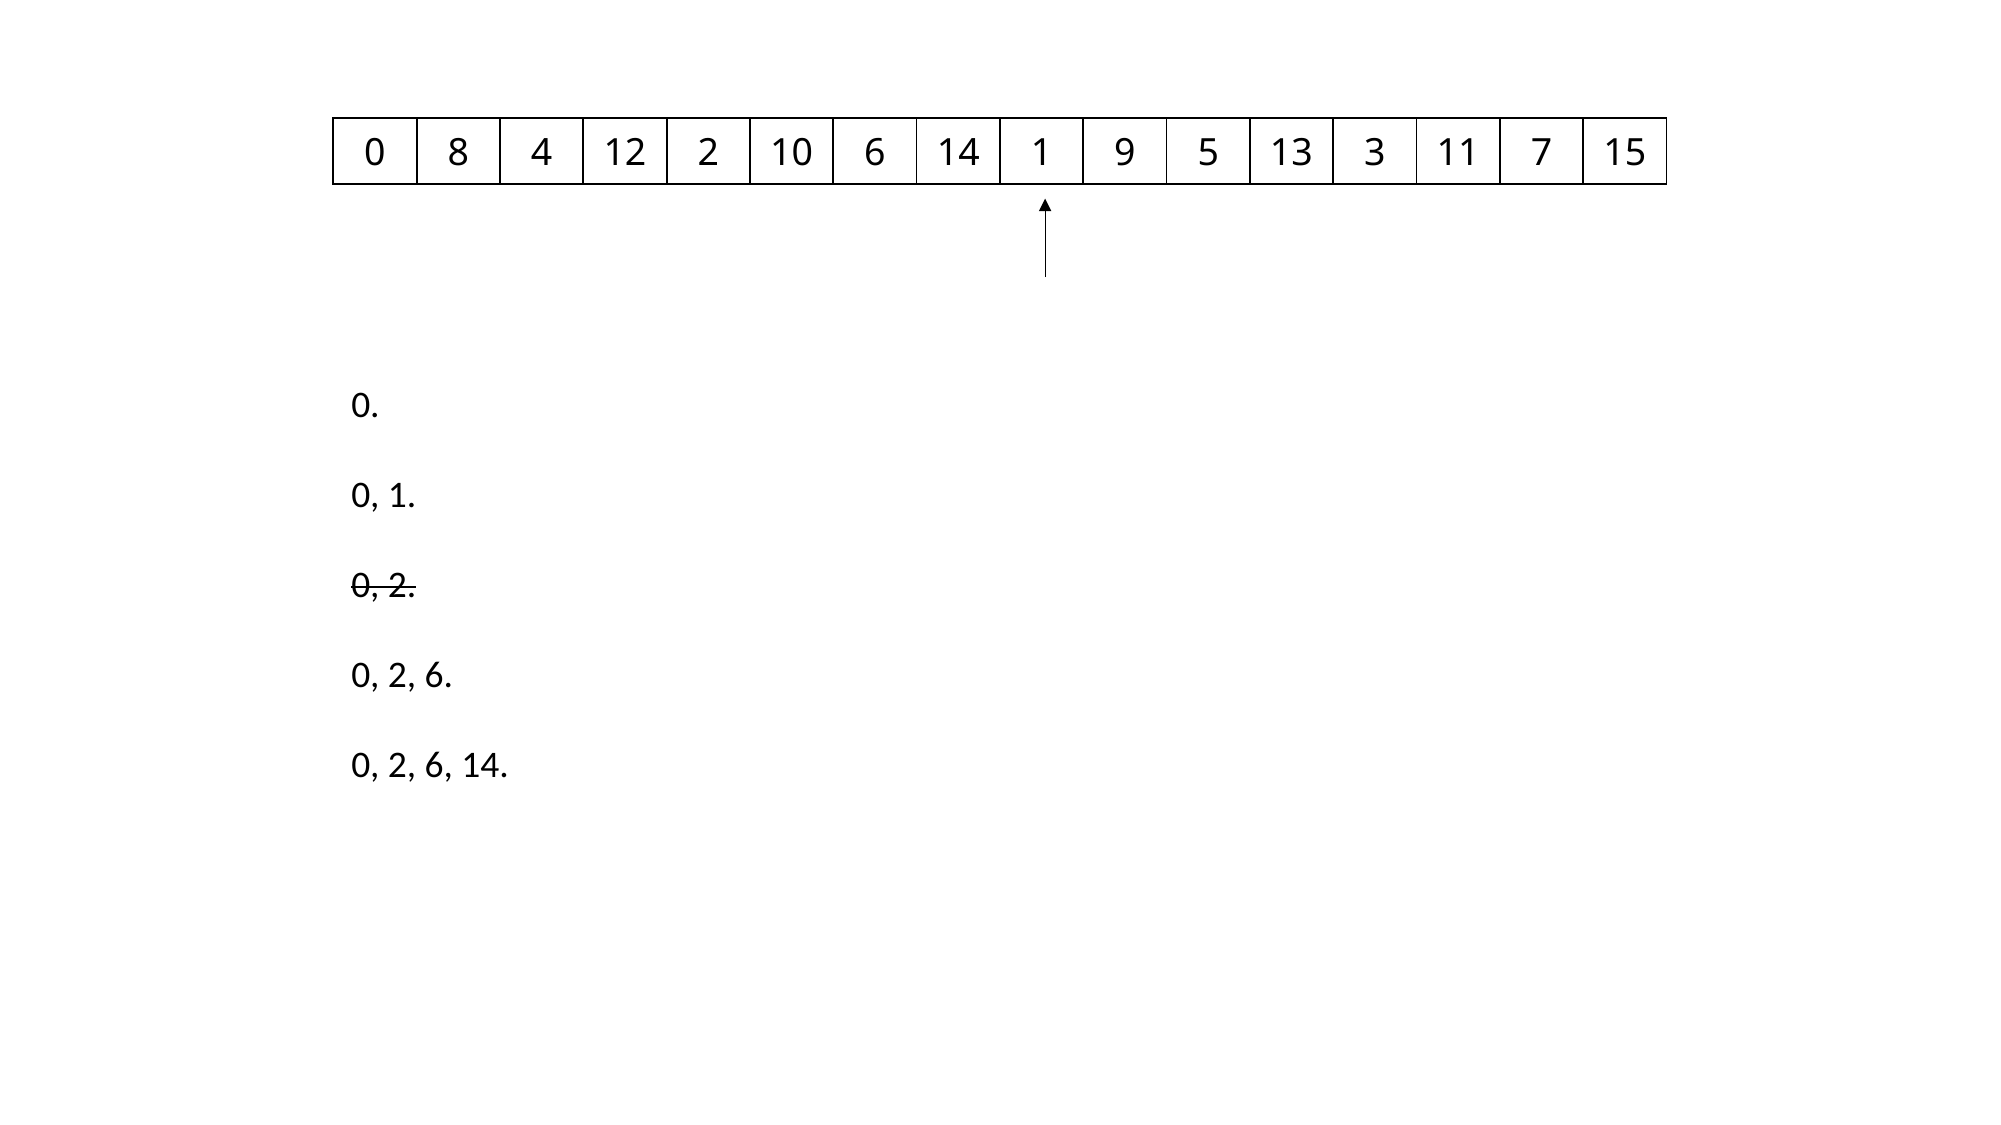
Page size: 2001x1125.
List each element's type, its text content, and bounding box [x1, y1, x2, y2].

table_header 11 [1417, 119, 1499, 183]
table_header 6 [834, 119, 916, 183]
table_header 14 [917, 119, 999, 183]
table_header 13 [1251, 119, 1332, 183]
text_box 0. 0, 1. 0, 2. 0, 2, 6. 0, 2, 6, 14. [336, 372, 1678, 793]
table_header 7 [1501, 119, 1582, 183]
table_header 10 [751, 119, 832, 183]
table_header 1 [1001, 119, 1082, 183]
table_header 8 [418, 119, 499, 183]
table_header 0 [334, 119, 416, 183]
table_header 4 [501, 119, 582, 183]
table_header 9 [1084, 119, 1166, 183]
table_header 2 [668, 119, 749, 183]
table_header 15 [1584, 119, 1666, 183]
table_header 5 [1167, 119, 1249, 183]
table_header 12 [584, 119, 666, 183]
table_header 3 [1334, 119, 1416, 183]
